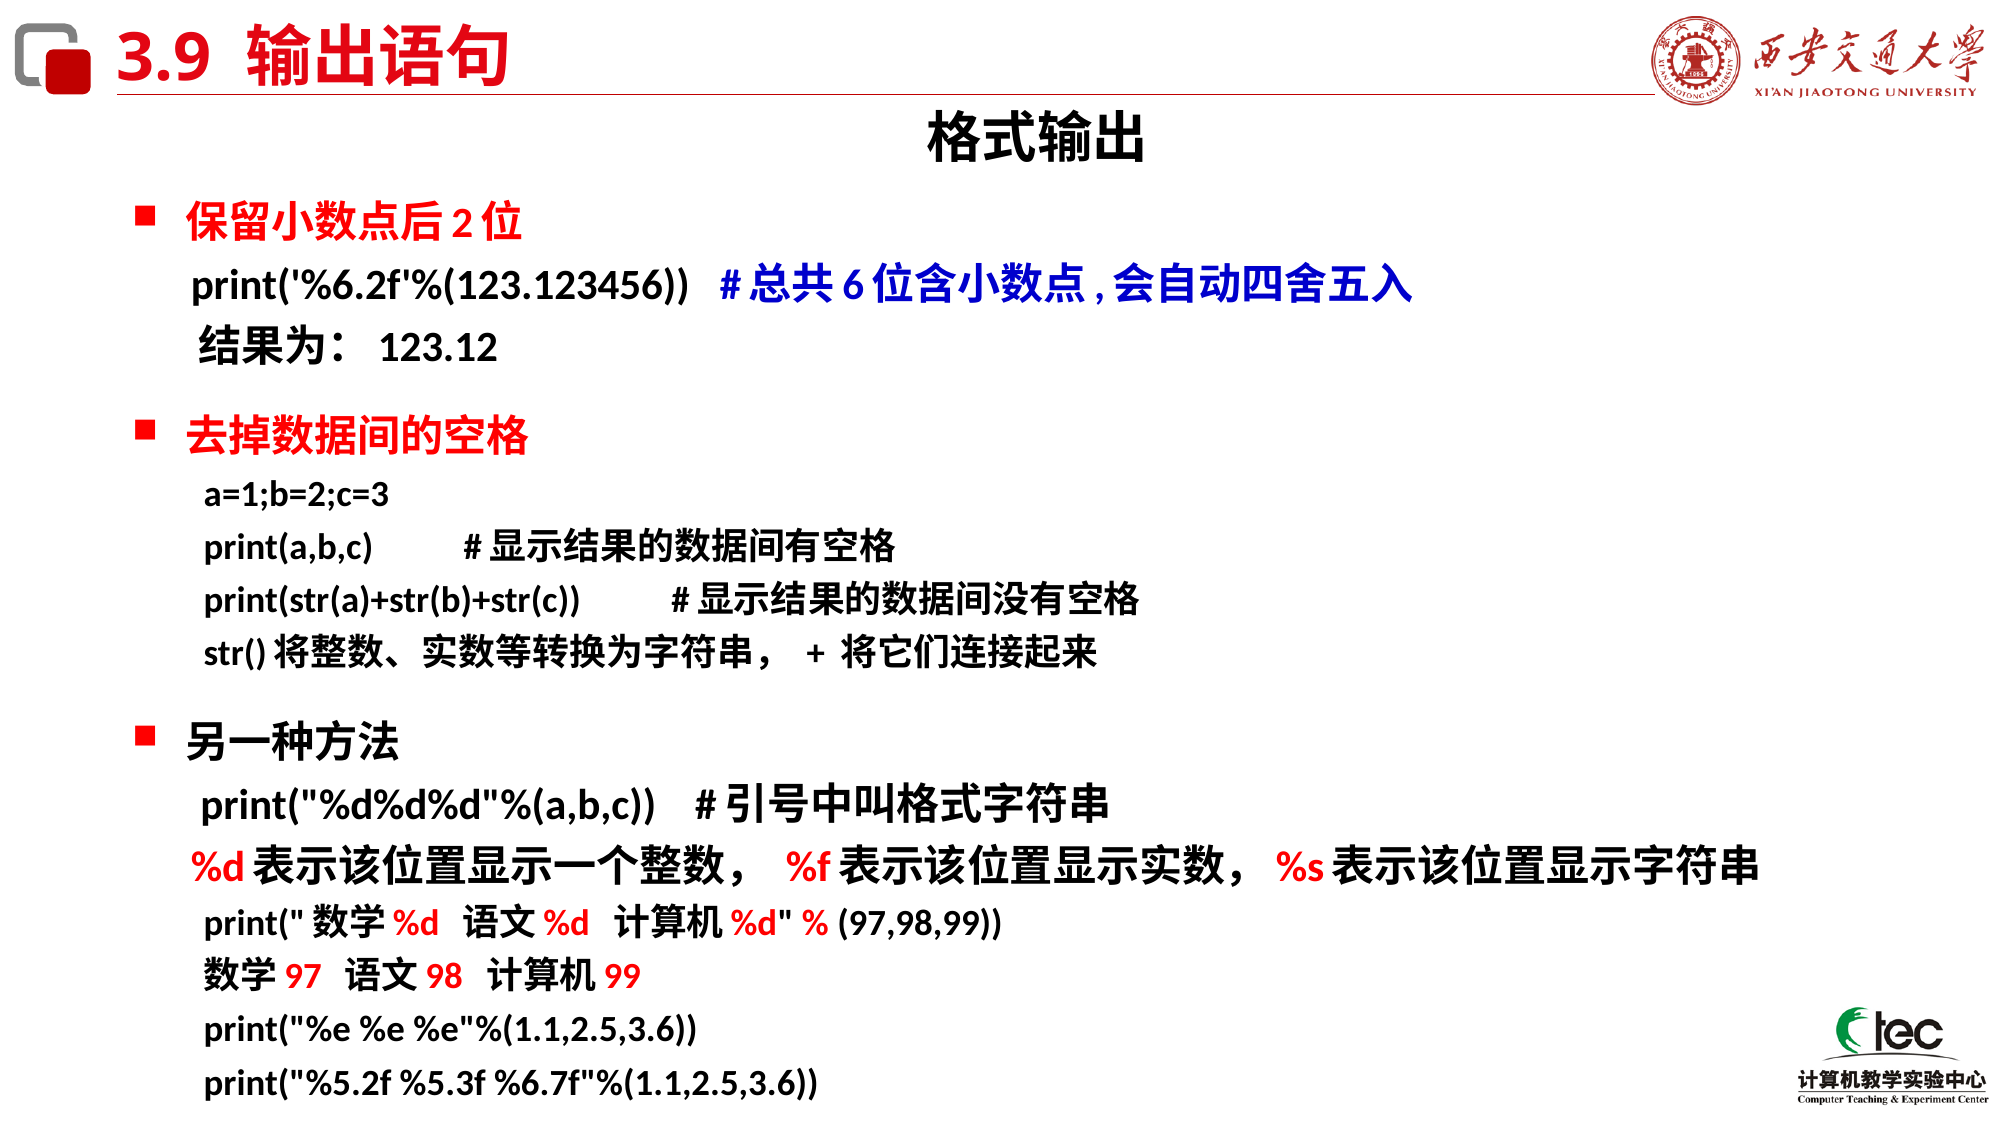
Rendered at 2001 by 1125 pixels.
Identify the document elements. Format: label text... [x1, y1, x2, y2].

text_box 保留小数点后2位 print('%6.2f'%(123.123456)) #总共6位含小数点,会自动四舍五入 结果为：123.12 去掉数据间的空格 a=1;b=2;c=3 print(a,b,c) #显示结果的数据间有空格 print(str(a)+str(b)+str(c)) #显示结果的数据间没有空格 str()将整数、实数等转换为字符串， + 将它们连接起来 另一种方法 print("%d%d%d"%(a,b,c)) #引号中叫格式字符串 %d表示该位置显示一个整数， %f表示该位置显示实数，%s表示该位置显示字符串 print("数学%d 语文%d 计算机%d" % (97,98,99)) 数学97 语文98 计算机99 print("%e %e %e"%(1.1,2.5,3.6)) print("%5.2f %5.3f %6.7f"%(1.1,2.5,3.6)) [117, 176, 1920, 1123]
text_box 3.9 输出语句 [101, 6, 528, 102]
text_box 格式输出 [362, 95, 1713, 176]
picture [1788, 993, 2000, 1125]
picture [1647, 12, 1995, 109]
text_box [19, 27, 91, 95]
